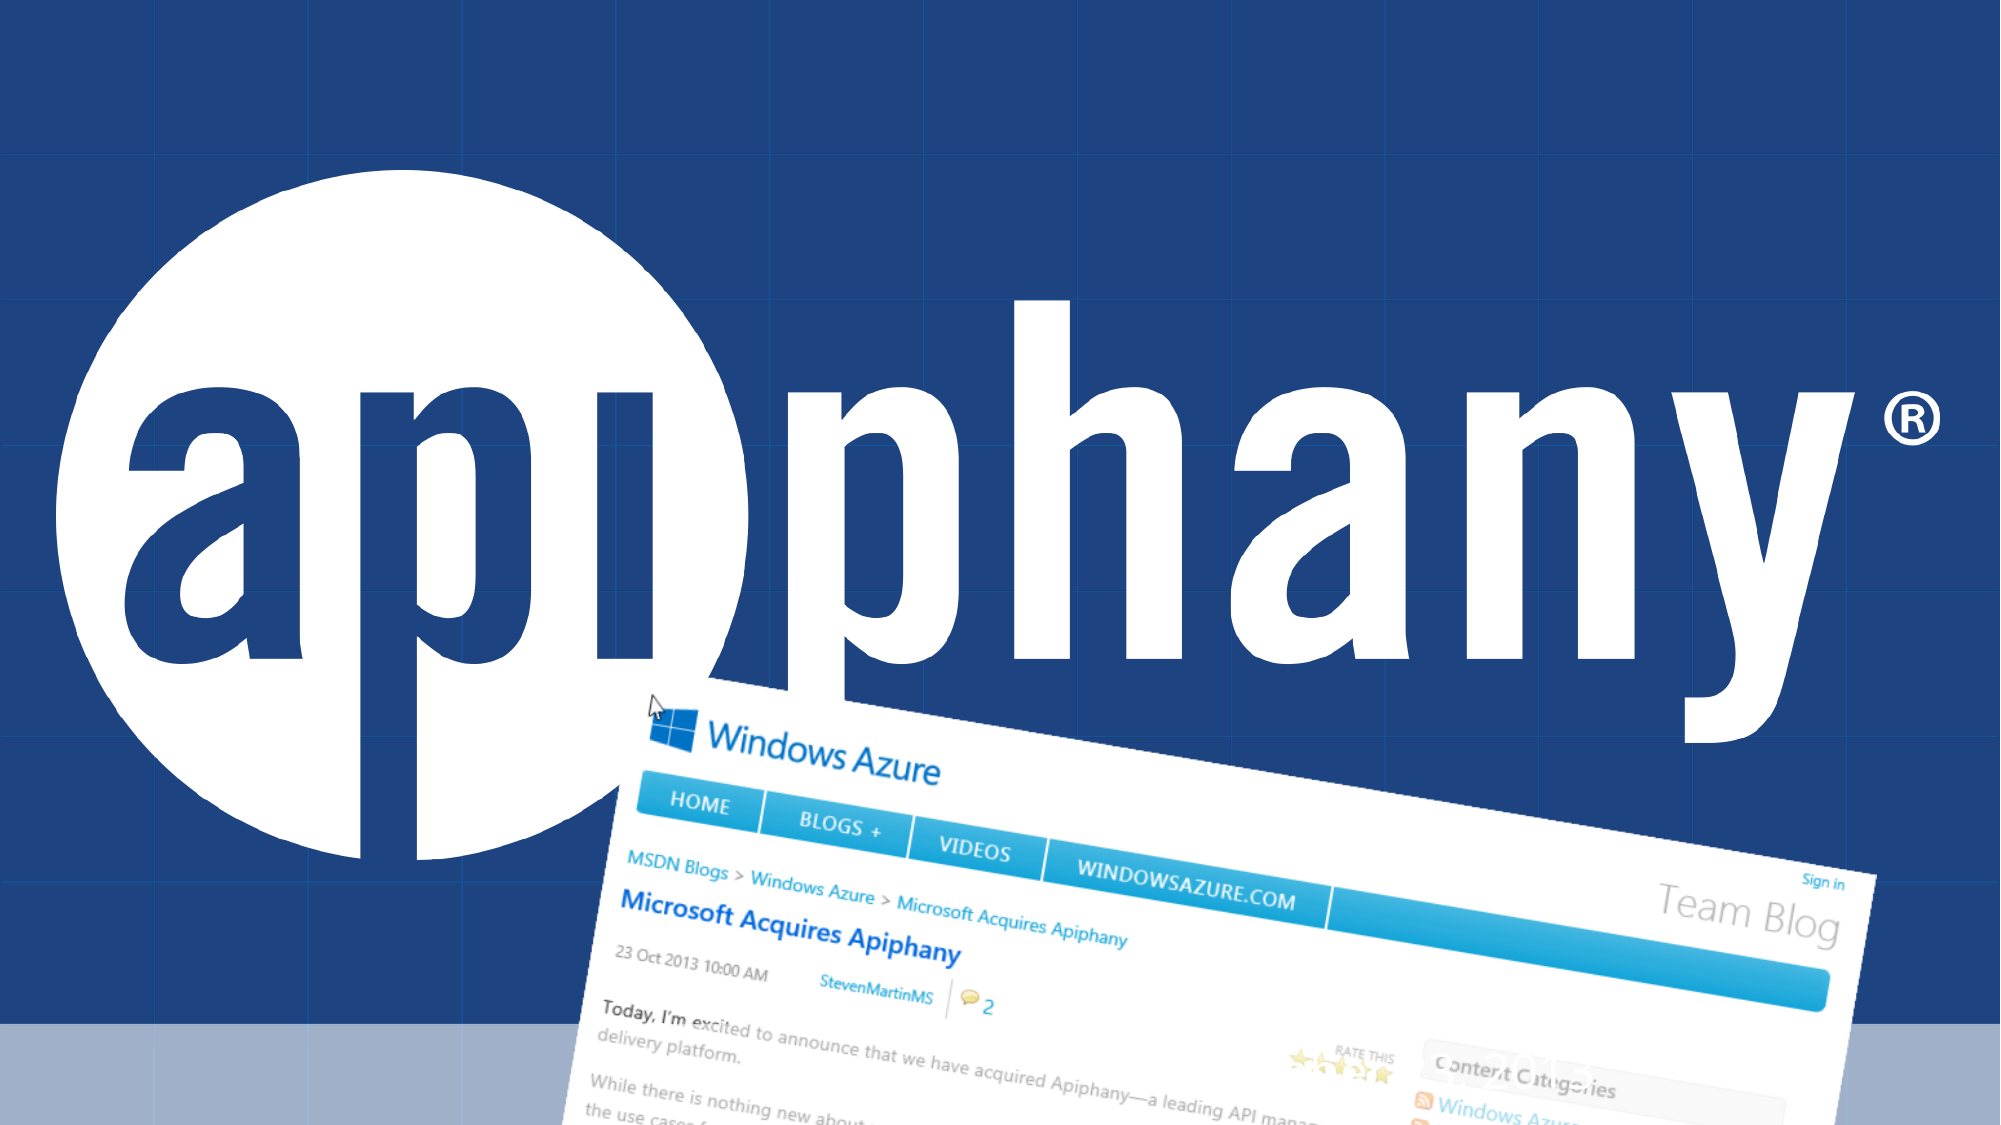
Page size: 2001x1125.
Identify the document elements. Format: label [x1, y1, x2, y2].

picture [1, 0, 1999, 763]
text_box [0, 763, 2000, 1125]
